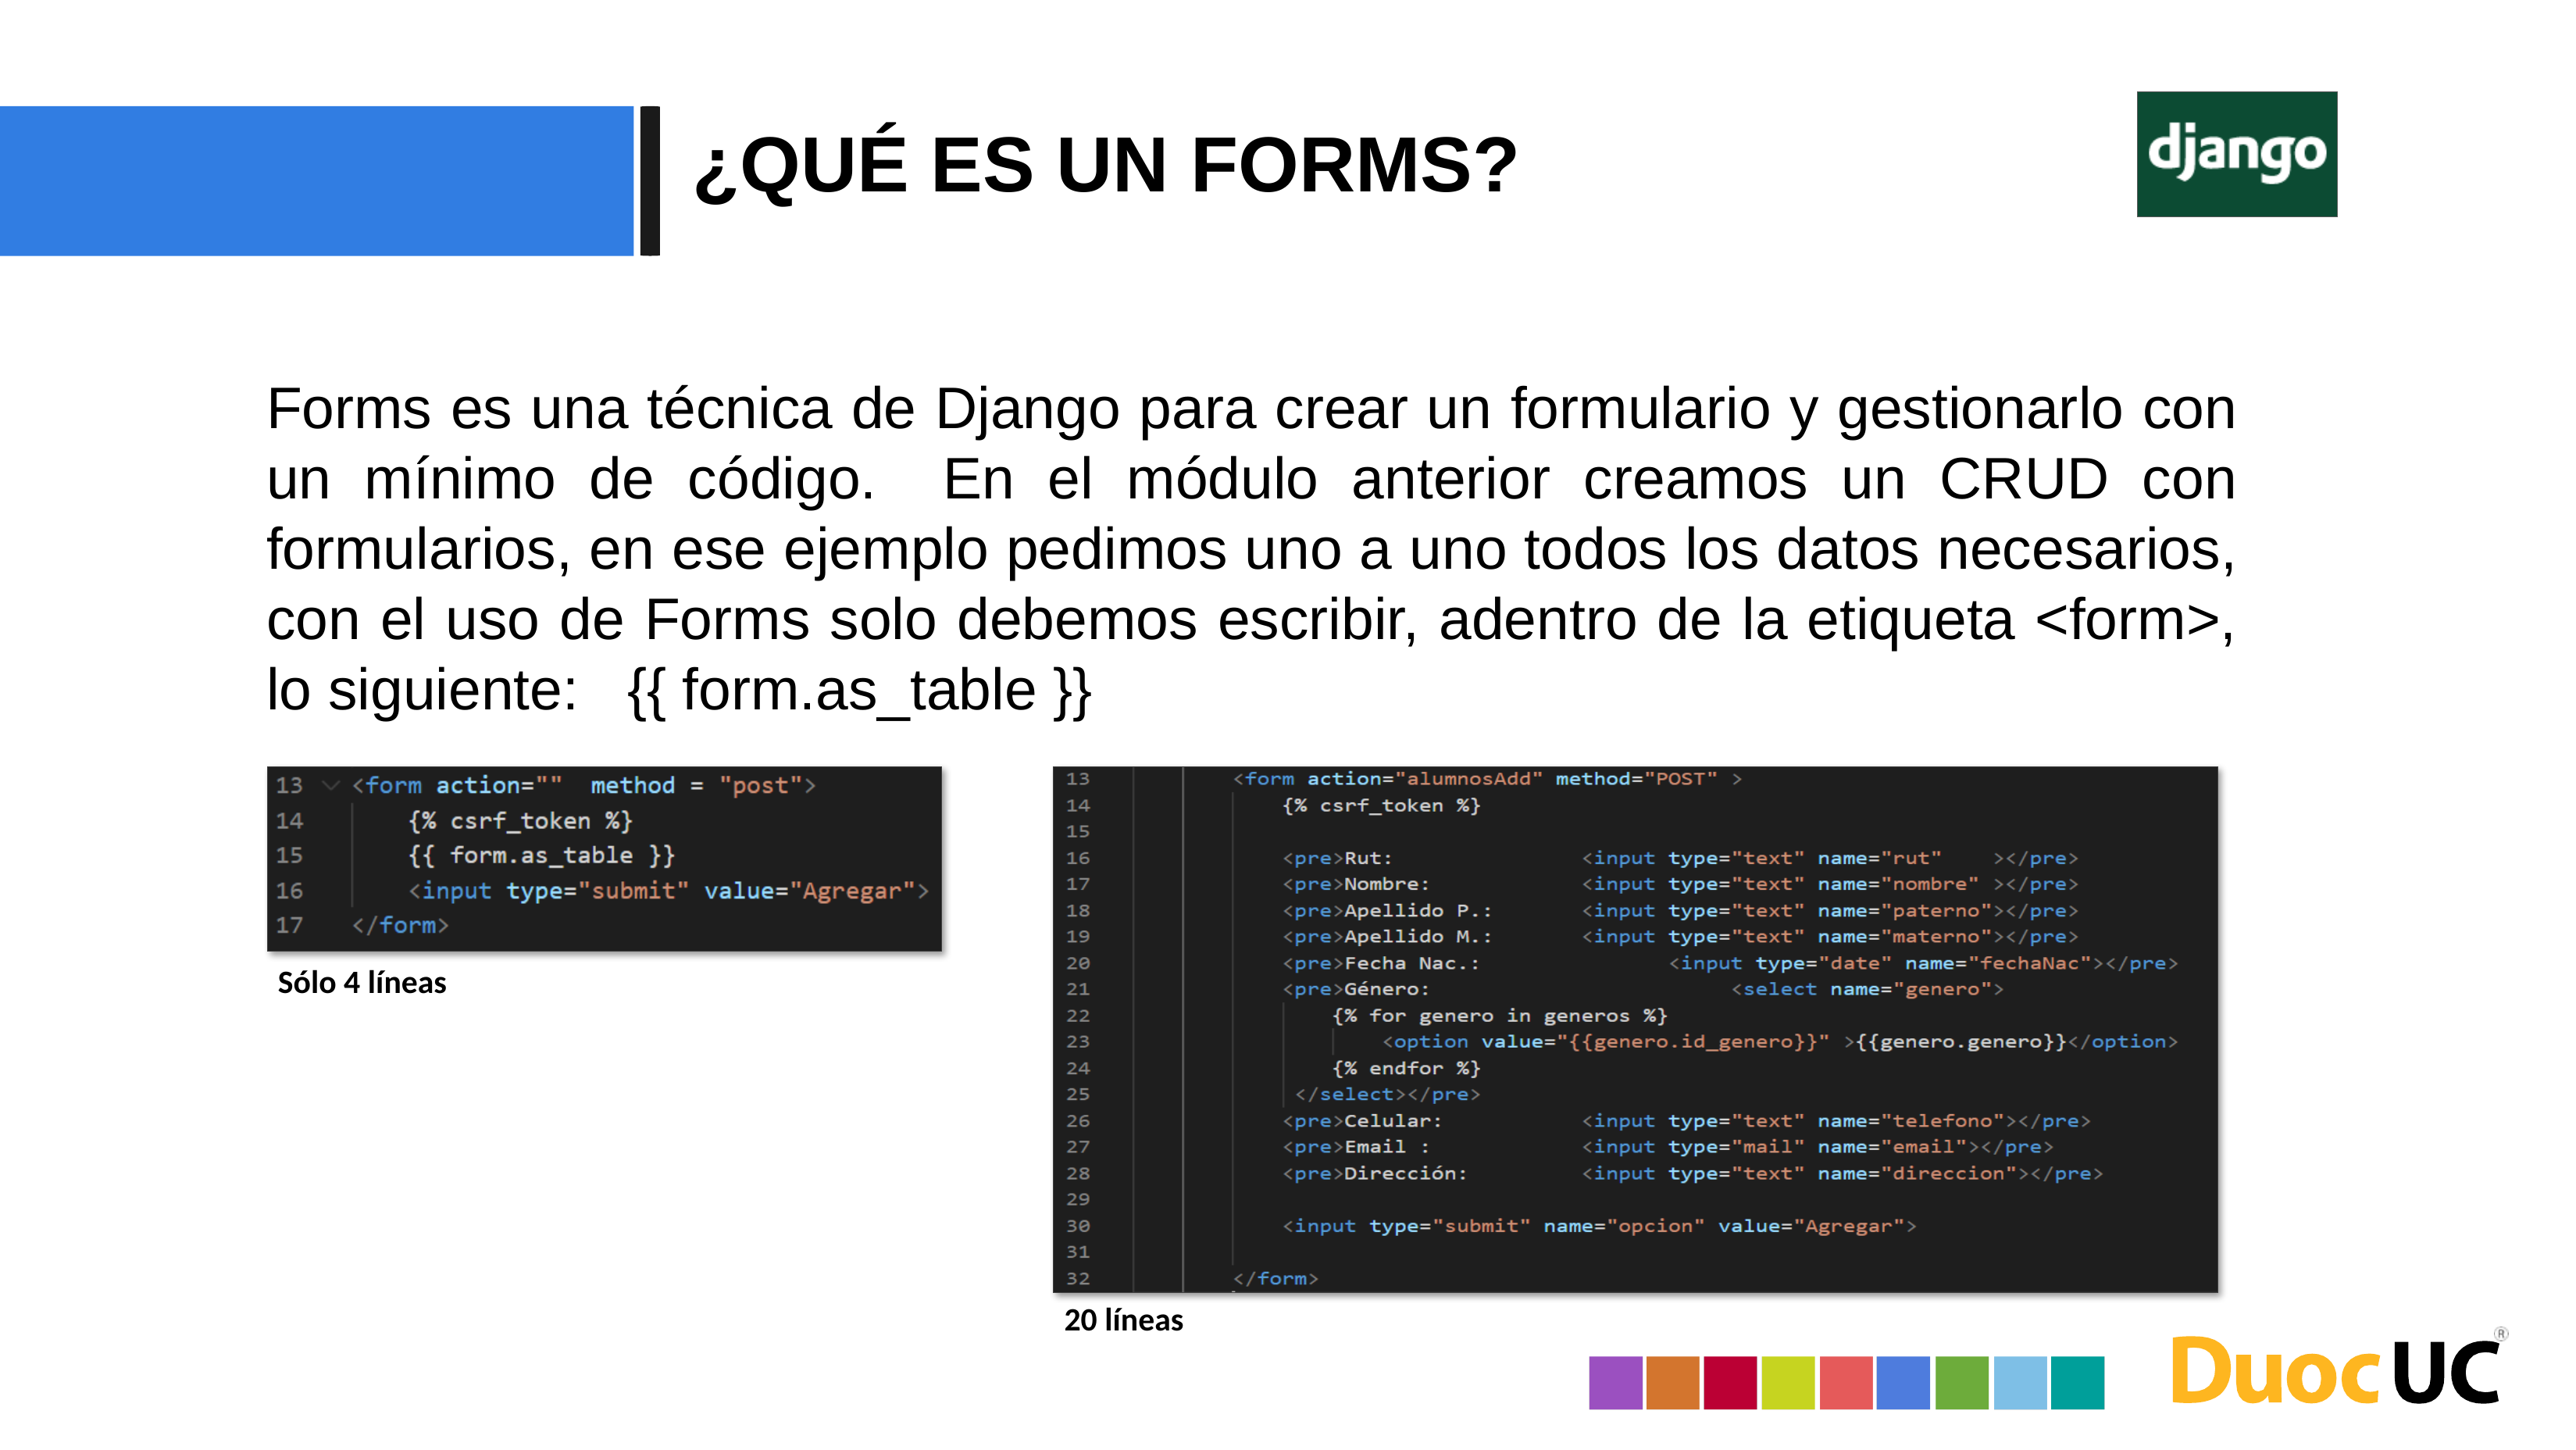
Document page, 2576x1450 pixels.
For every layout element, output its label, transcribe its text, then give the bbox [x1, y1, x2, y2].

picture [267, 766, 942, 952]
text_box Sólo 4 líneas [266, 957, 507, 1005]
picture [1579, 1327, 2121, 1434]
picture [2137, 91, 2338, 217]
list Forms es una técnica de Django para crear un formulario y gestionarlo con un mínimo de código. En el módulo anterior creamos un CRUD con formularios, en ese ejemplo pedimos uno a uno todos los datos necesarios, con el uso de Forms solo debemos escribir, adentro de la etiqueta <form>, lo siguiente: {{ form.as_table }} [266, 370, 2239, 938]
picture [1053, 766, 2218, 1293]
list ¿QUÉ ES UN FORMS? [692, 113, 1982, 209]
text_box 20 líneas [1052, 1298, 1196, 1344]
picture [2494, 1327, 2509, 1341]
